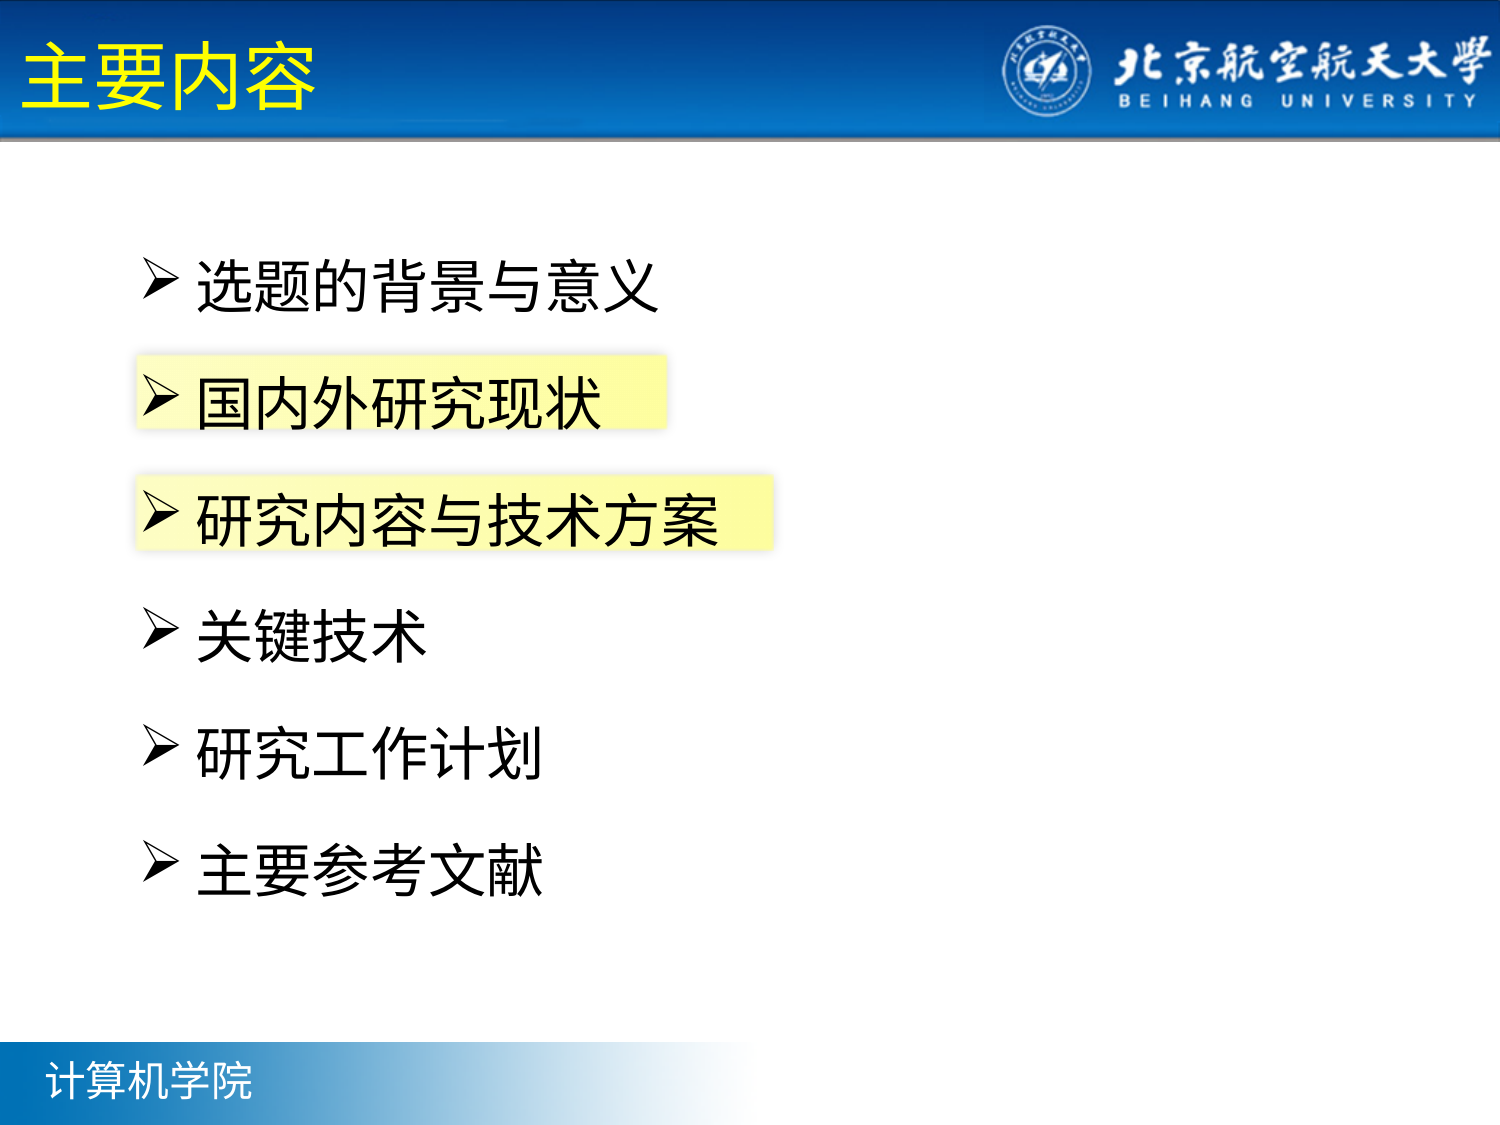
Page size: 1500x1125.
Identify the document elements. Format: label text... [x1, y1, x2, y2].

list 选题的背景与意义 国内外研究现状 研究内容与技术方案 关键技术 研究工作计划 主要参考文献 [123, 208, 1447, 1012]
picture [0, 0, 1500, 142]
title 主要内容 [3, 23, 1037, 126]
picture [0, 1042, 1500, 1125]
